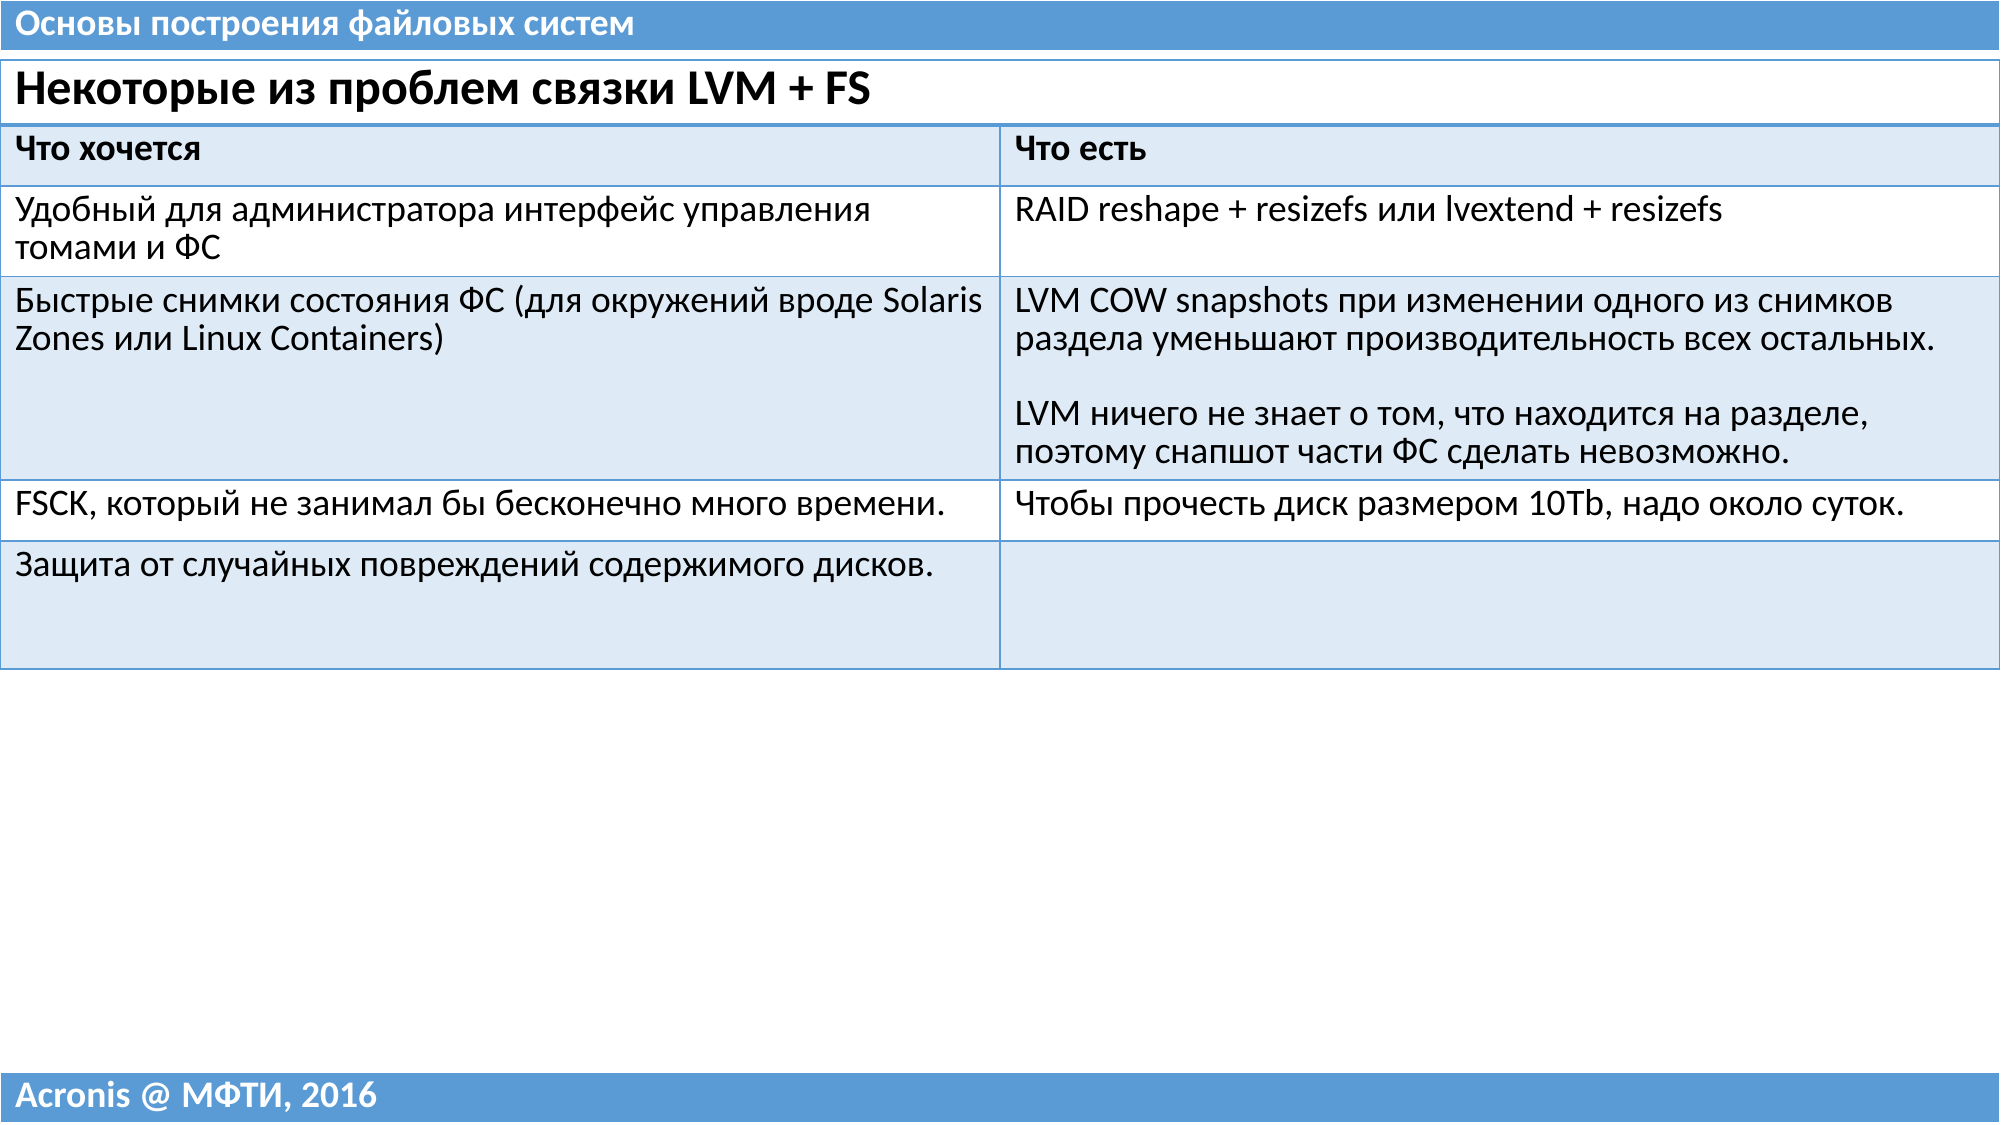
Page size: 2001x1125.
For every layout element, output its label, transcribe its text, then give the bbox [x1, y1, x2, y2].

table_cell Защита от случайных повреждений содержимого дисков. [1, 542, 999, 668]
table_cell Что хочется [1, 127, 999, 185]
table_cell Чтобы прочесть диск размером 10Tb, надо около суток. [1001, 481, 1999, 540]
table_header Основы построения файловых систем [1, 1, 1999, 50]
table_cell Удобный для администратора интерфейс управления томами и ФС [1, 187, 999, 276]
table_cell RAID reshape + resizefs или lvextend + resizefs [1001, 187, 1999, 276]
table_cell LVM COW snapshots при изменении одного из снимков раздела уменьшают производительность всех остальных. LVM ничего не знает о том, что находится на разделе, поэтому снапшот части ФС сделать невозможно. [1001, 277, 1999, 479]
table_cell [1001, 542, 1999, 668]
table_header Некоторые из проблем связки LVM + FS [1, 61, 1999, 123]
table_header Acronis @ МФТИ, 2016 [1, 1073, 1999, 1122]
table_cell Быстрые снимки состояния ФС (для окружений вроде Solaris Zones или Linux Containers) [1, 277, 999, 479]
table_cell FSCK, который не занимал бы бесконечно много времени. [1, 481, 999, 540]
table_cell Что есть [1001, 127, 1999, 185]
